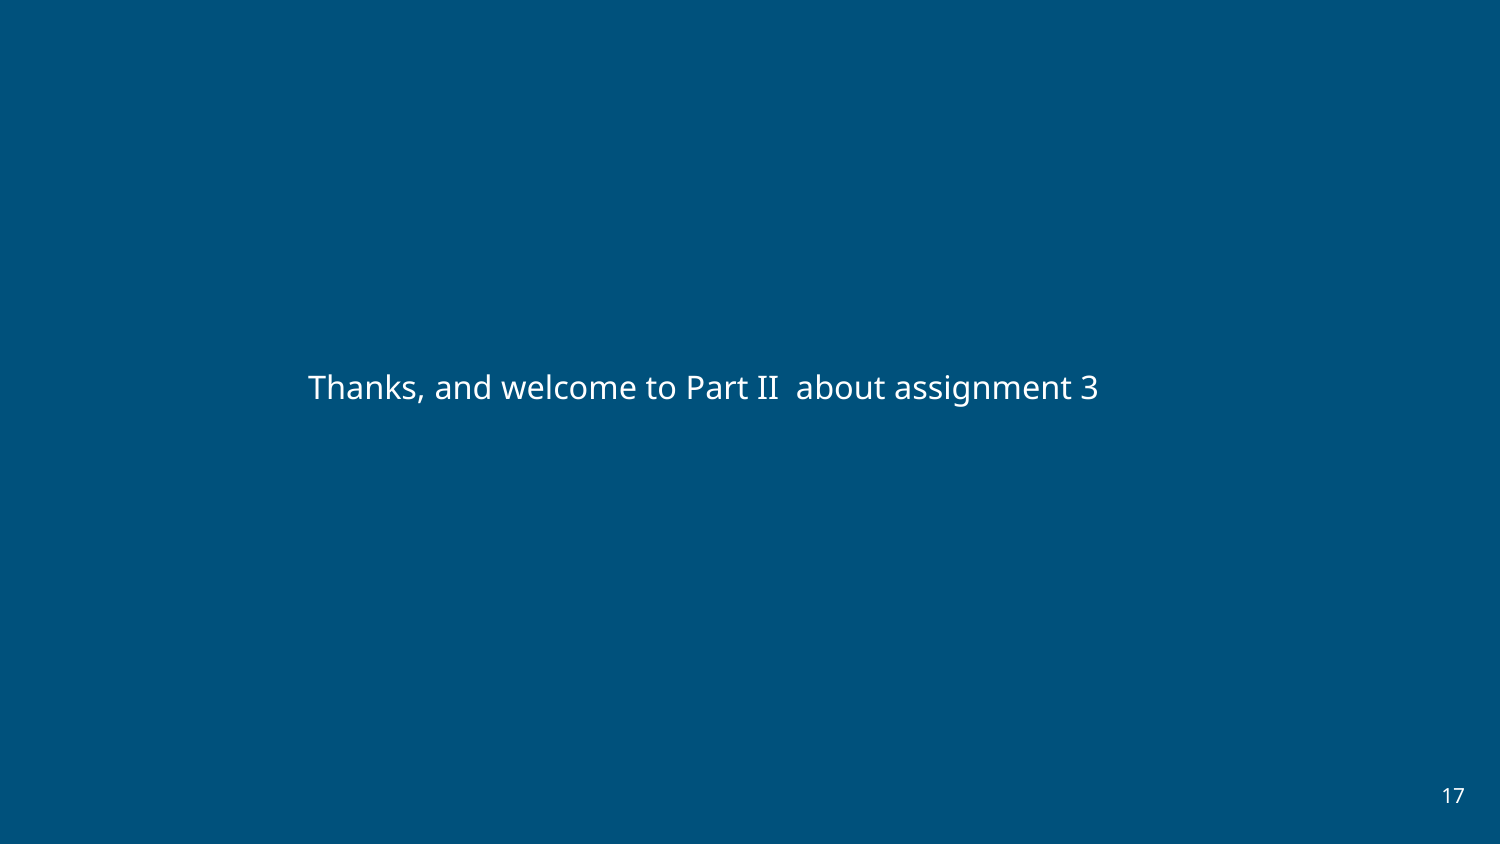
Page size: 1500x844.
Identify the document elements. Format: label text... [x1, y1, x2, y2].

list Thanks, and welcome to Part II about assignment 3 [257, 337, 1242, 436]
slide_number 17 [1389, 764, 1480, 830]
